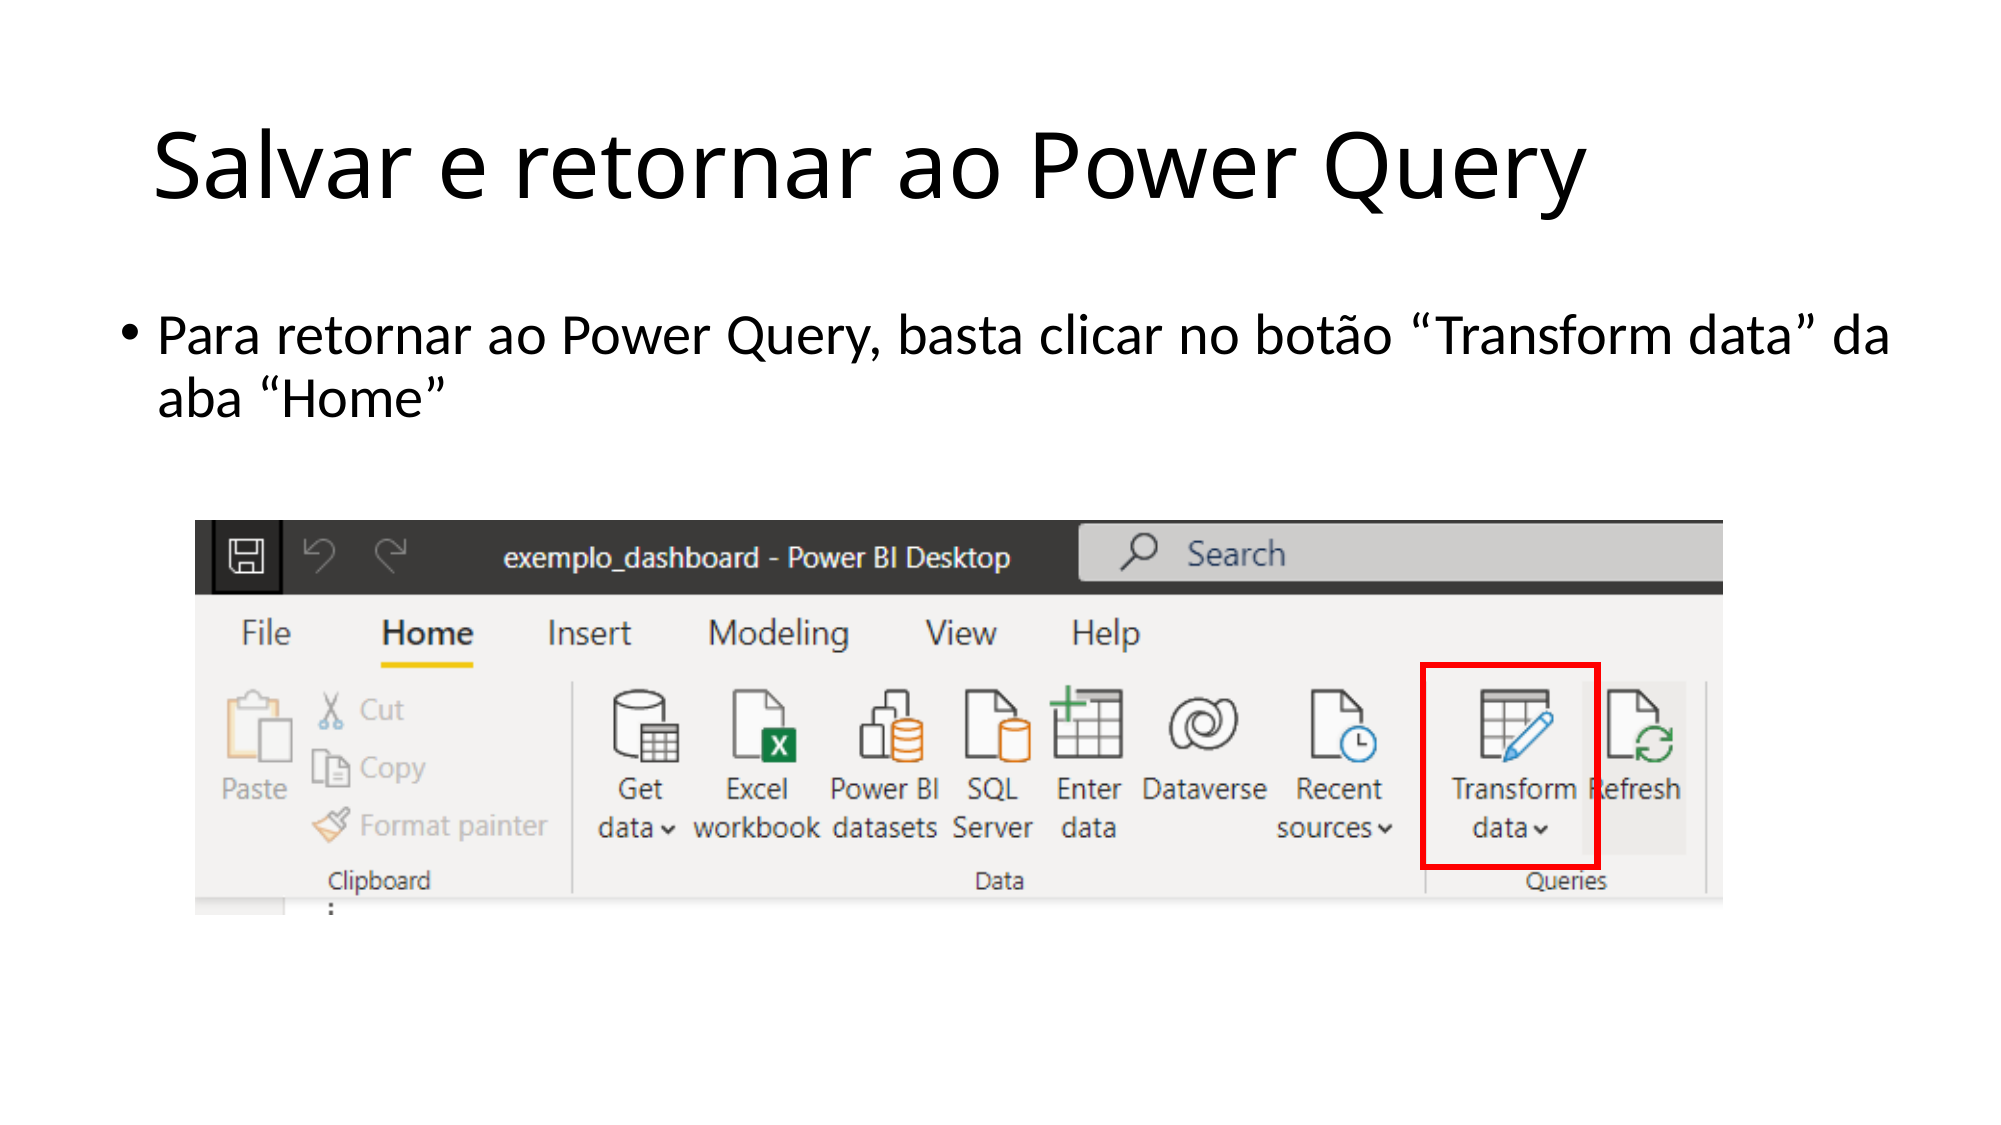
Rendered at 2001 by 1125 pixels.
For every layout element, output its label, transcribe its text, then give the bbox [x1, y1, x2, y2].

title Salvar e retornar ao Power Query [137, 59, 1863, 278]
picture [194, 520, 1723, 915]
list Para retornar ao Power Query, basta clicar no botão “Transform data” da aba “Home” [104, 296, 1908, 1085]
